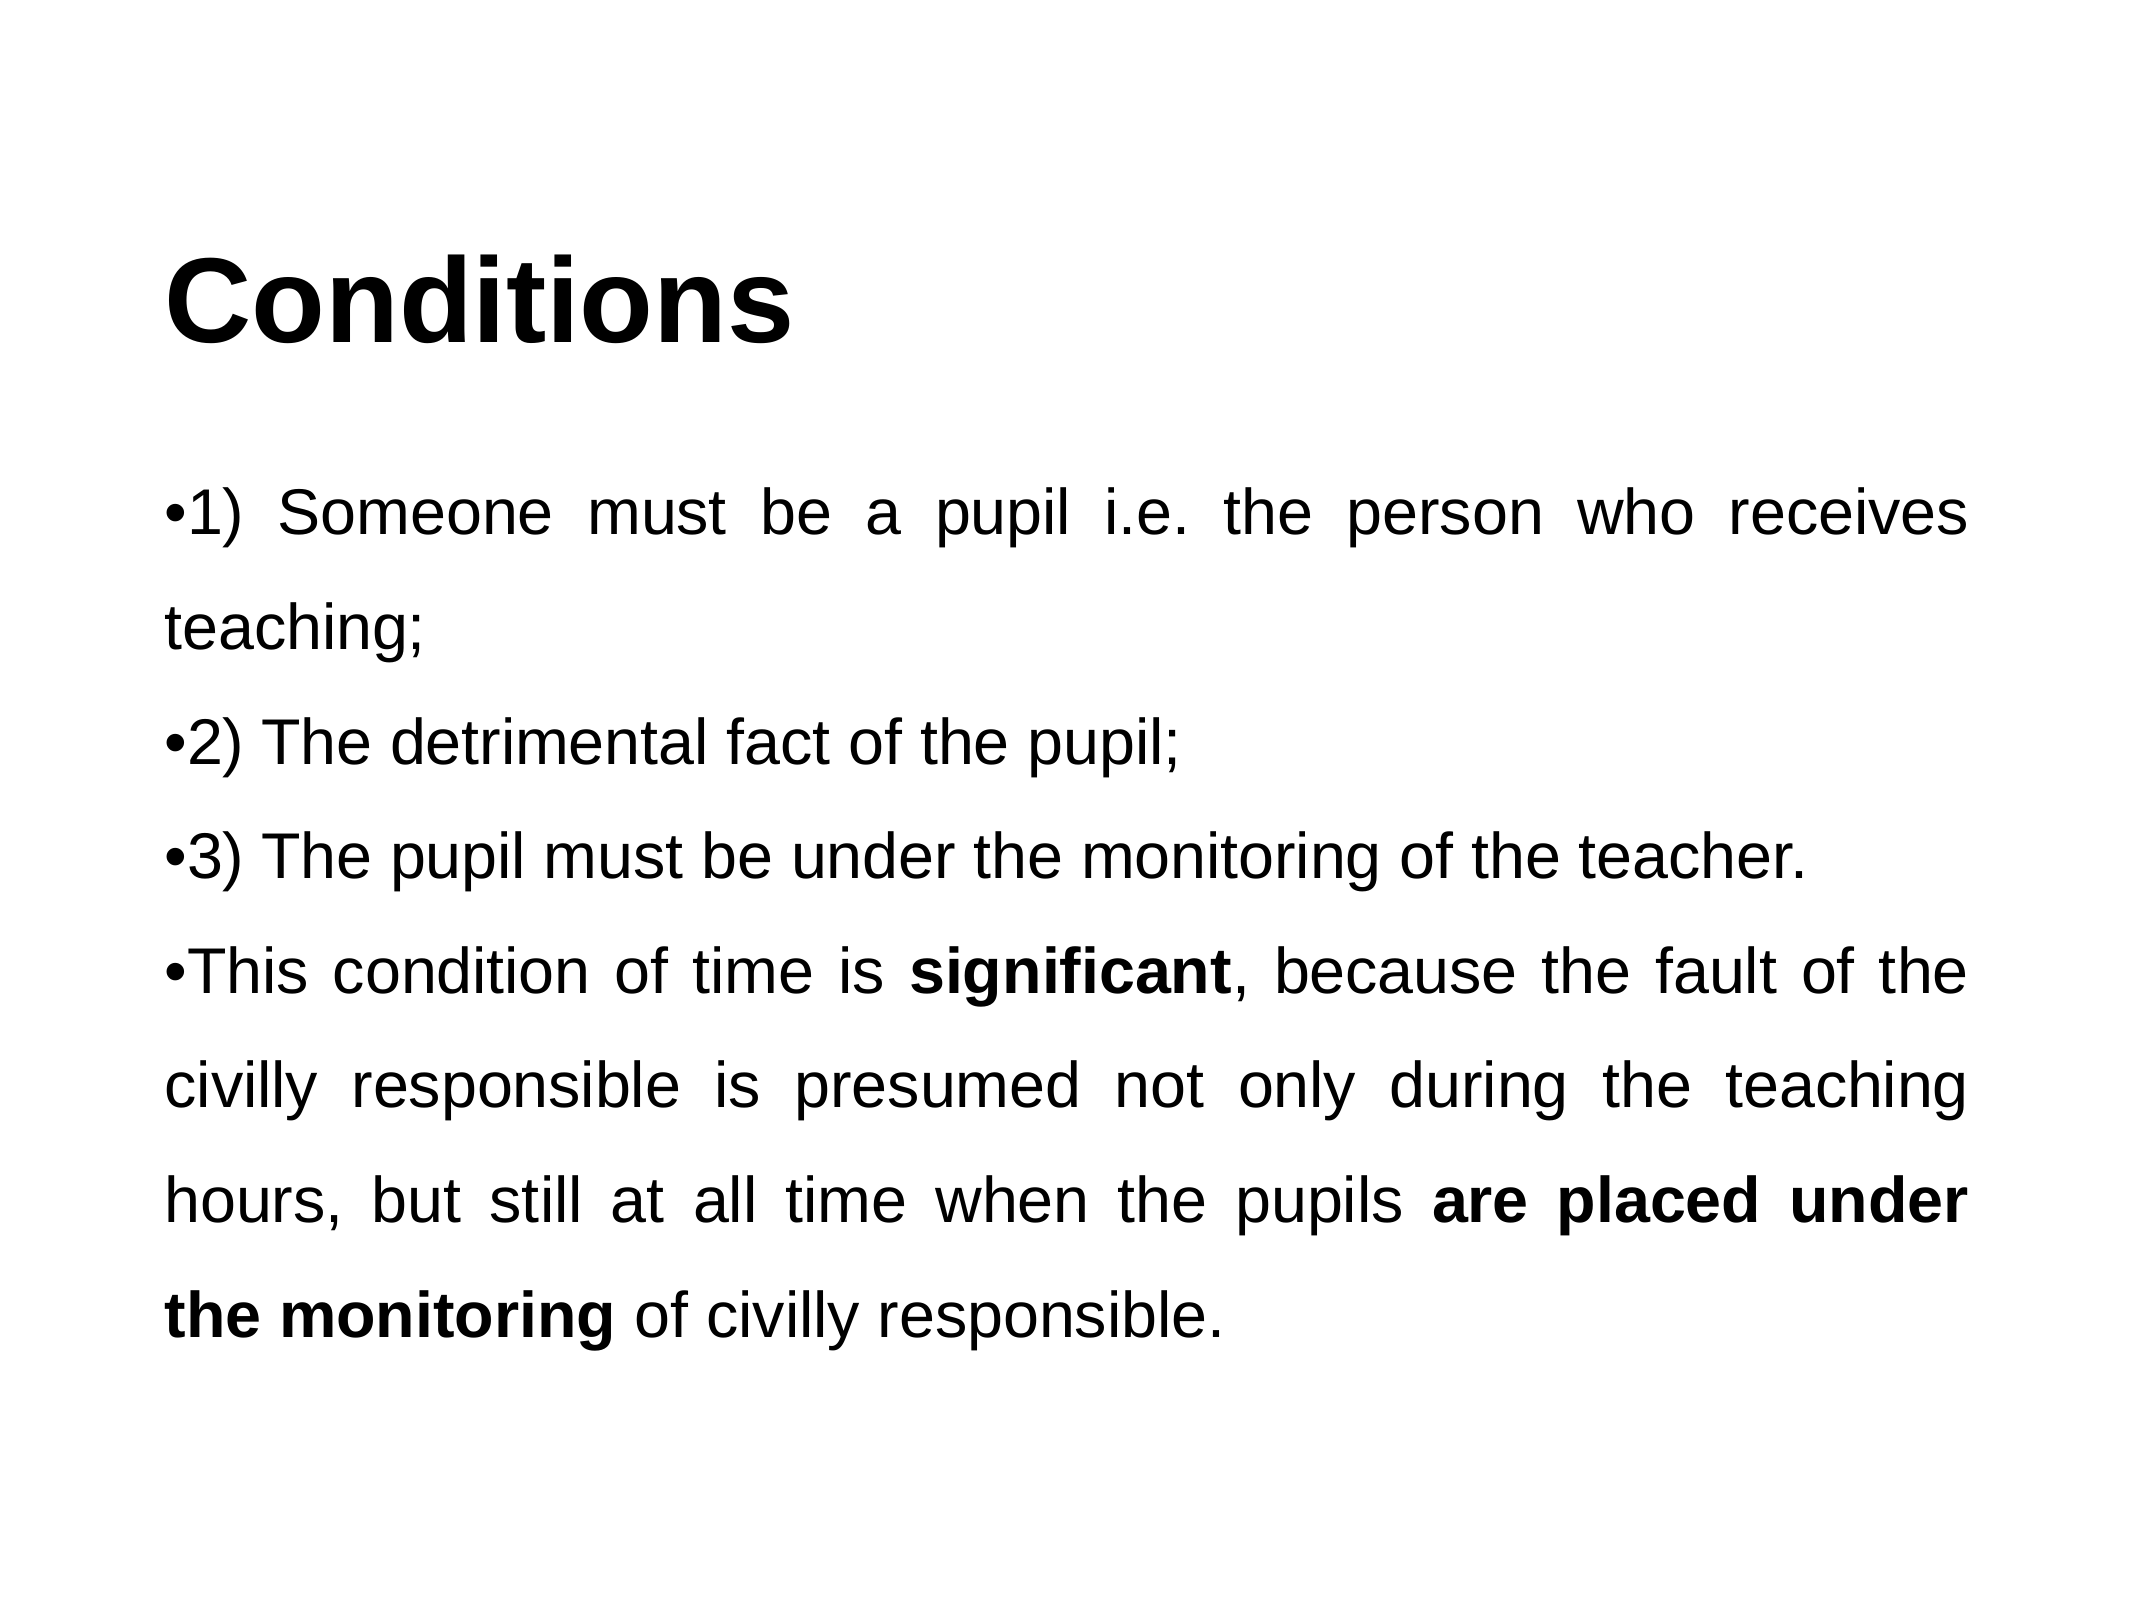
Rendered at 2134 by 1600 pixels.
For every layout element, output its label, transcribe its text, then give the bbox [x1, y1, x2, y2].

list •1) Someone must be a pupil i.e. the person who receives teaching; •2) The detrimental fact of the pupil; •3) The pupil must be under the monitoring of the teacher. •This condition of time is significant, because the fault of the civilly responsible is presumed not only during the teaching hours, but still at all time when the pupils are placed under the monitoring of civilly responsible. [155, 424, 1978, 1457]
title Conditions [155, 41, 1978, 397]
